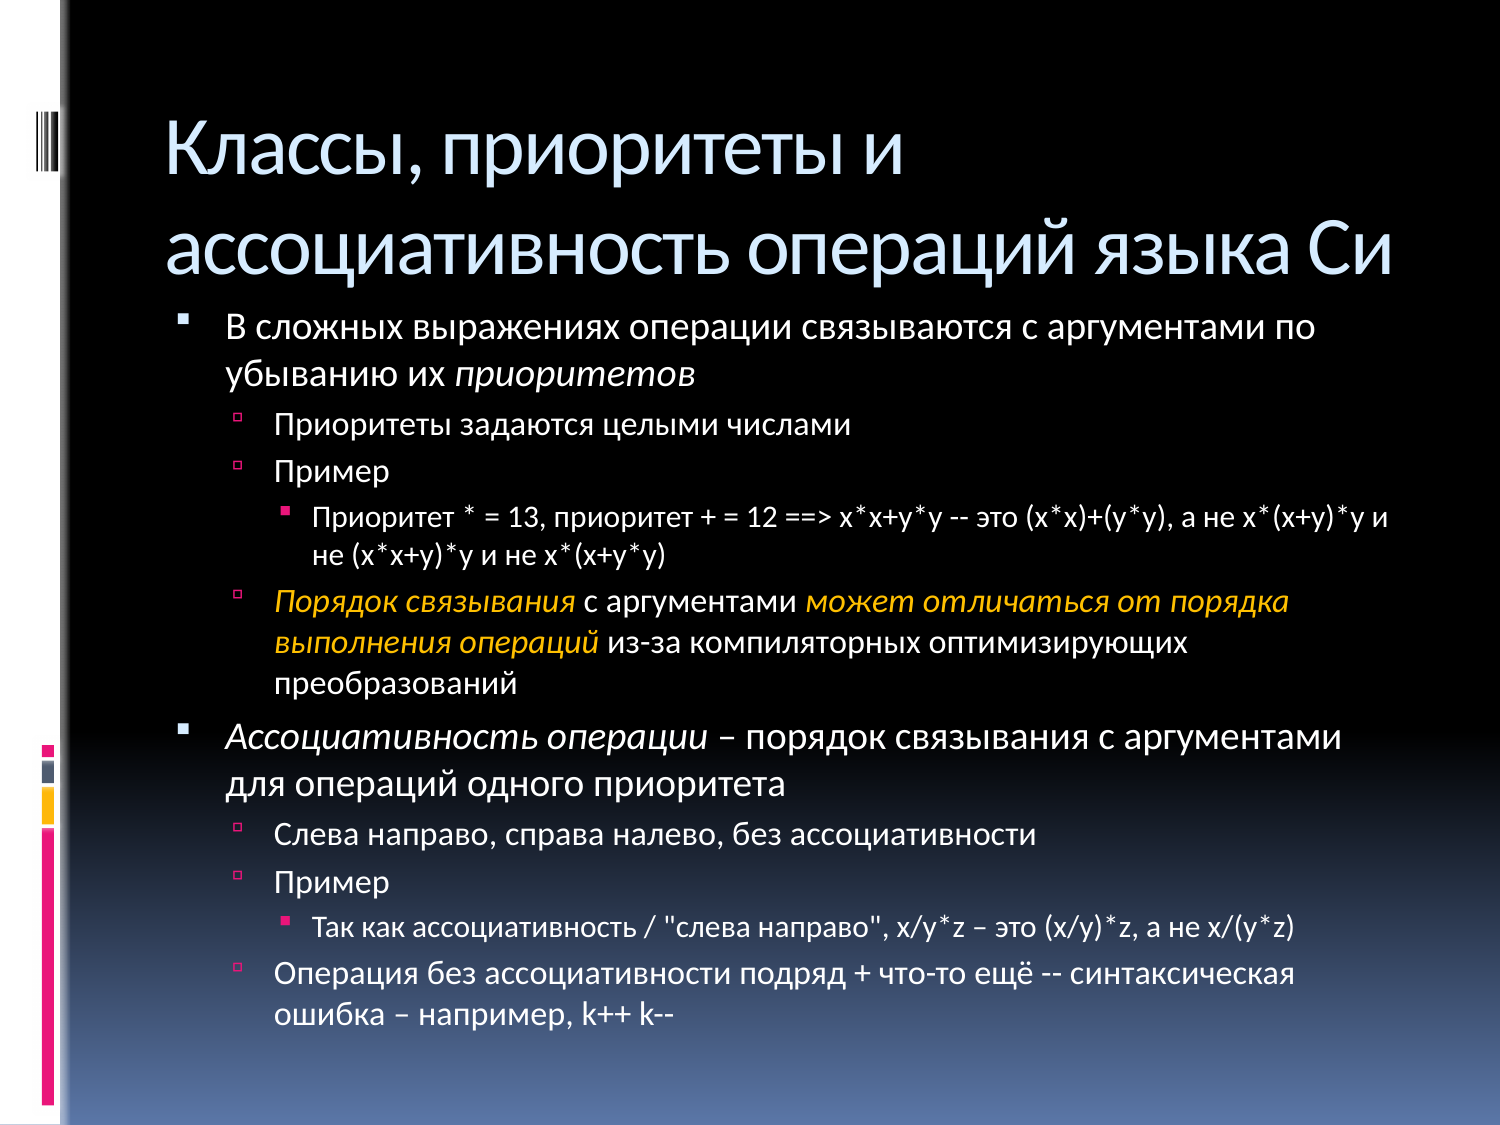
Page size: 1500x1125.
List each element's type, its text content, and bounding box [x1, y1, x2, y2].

list В сложных выражениях операции связываются с аргументами по убыванию их приоритетов Приоритеты задаются целыми числами Пример Приоритет * = 13, приоритет + = 12 ==> x*x+y*y -- это (x*x)+(y*y), а не x*(x+y)*y и не (x*x+y)*y и не x*(x+y*y) Порядок связывания с аргументами может отличаться от порядка выполнения операций из-за компиляторных оптимизирующих преобразований Ассоциативность операции – порядок связывания с аргументами для операций одного приоритета Слева направо, справа налево, без ассоциативности Пример Так как ассоциативность / "слева направо", x/y*z – это (x/y)*z, а не x/(y*z) Операция без ассоциативности подряд + что-то ещё -- синтаксическая ошибка – например, k++ k-- [150, 292, 1425, 1043]
title Классы, приоритеты и ассоциативность операций языка Си [150, 83, 1425, 234]
